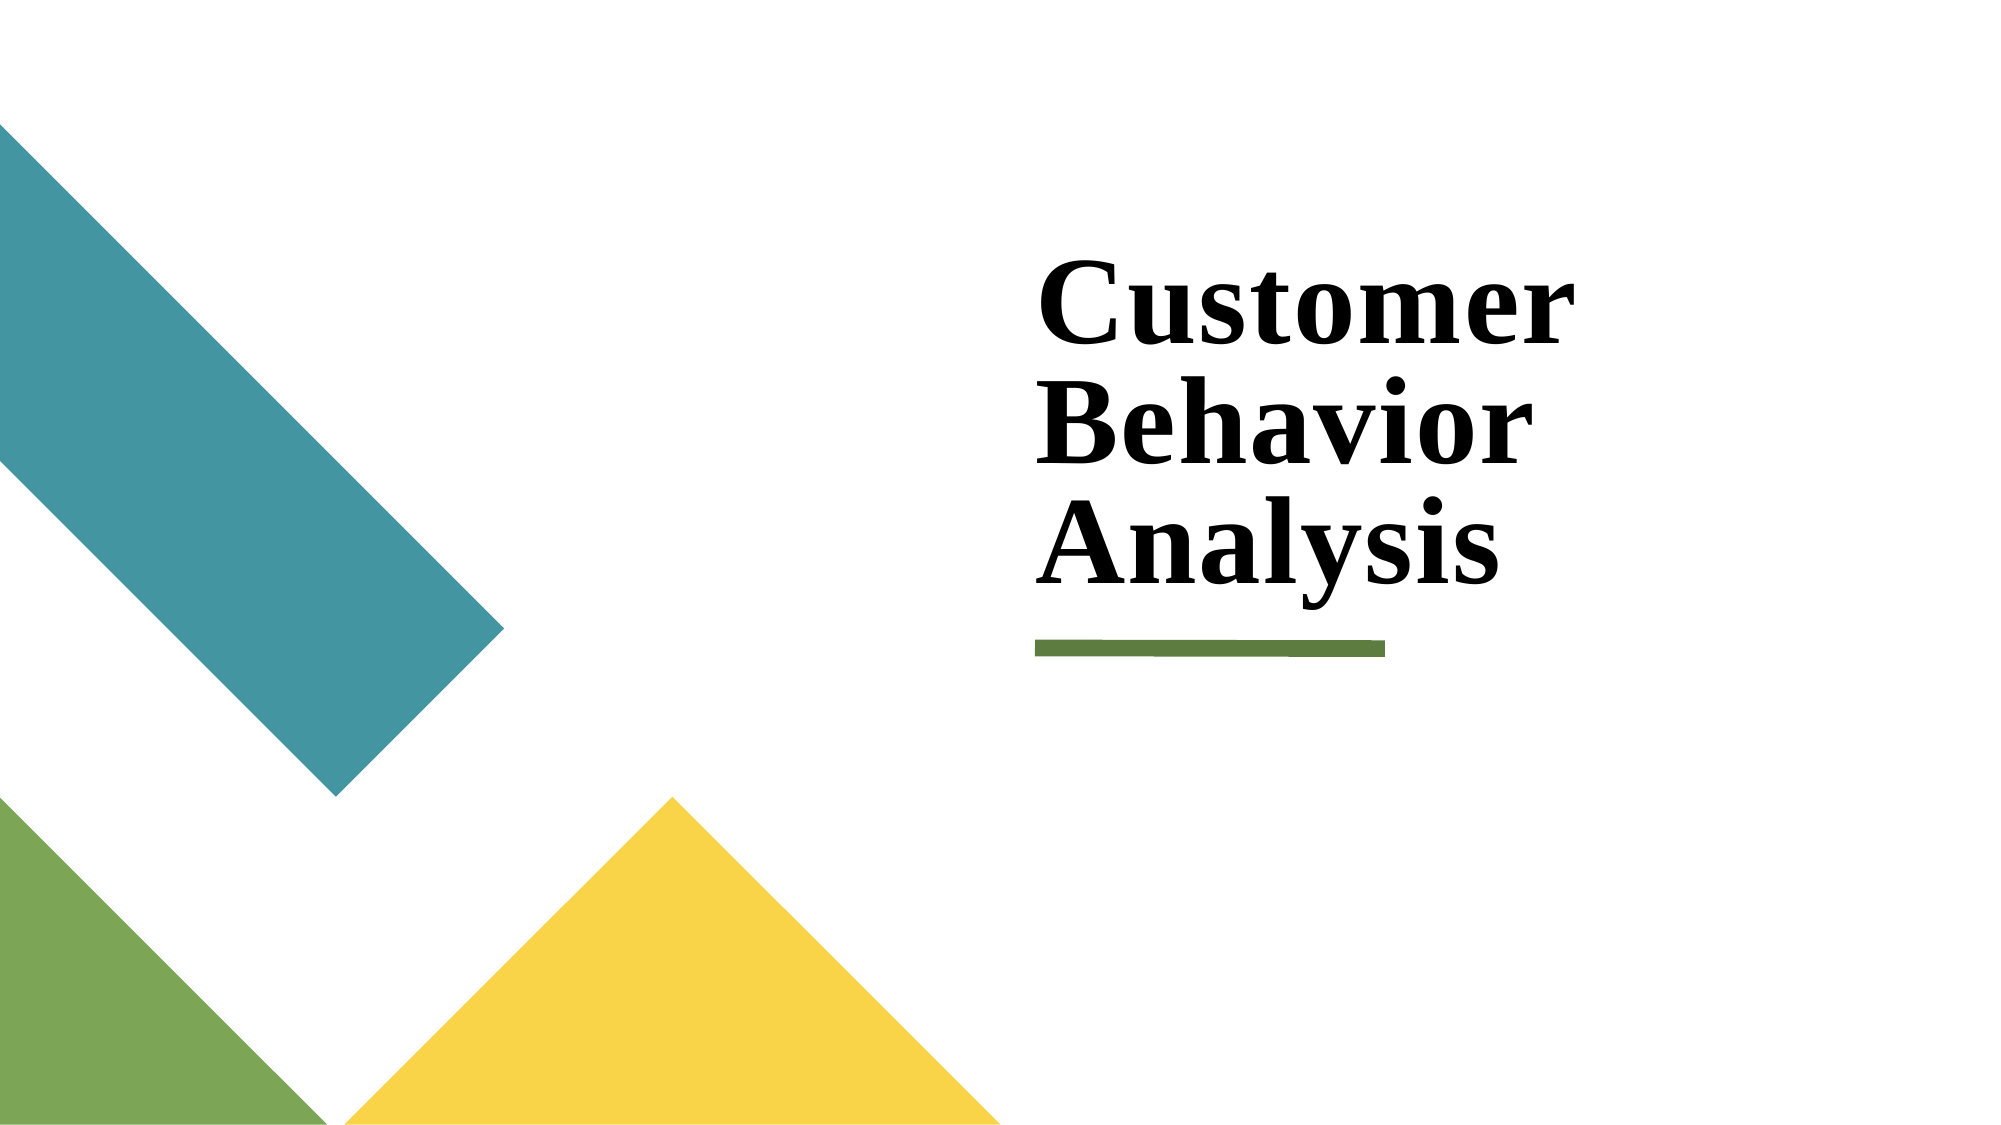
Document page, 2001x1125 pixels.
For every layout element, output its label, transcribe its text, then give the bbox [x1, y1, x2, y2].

title Customer Behavior Analysis [1035, 67, 1936, 608]
